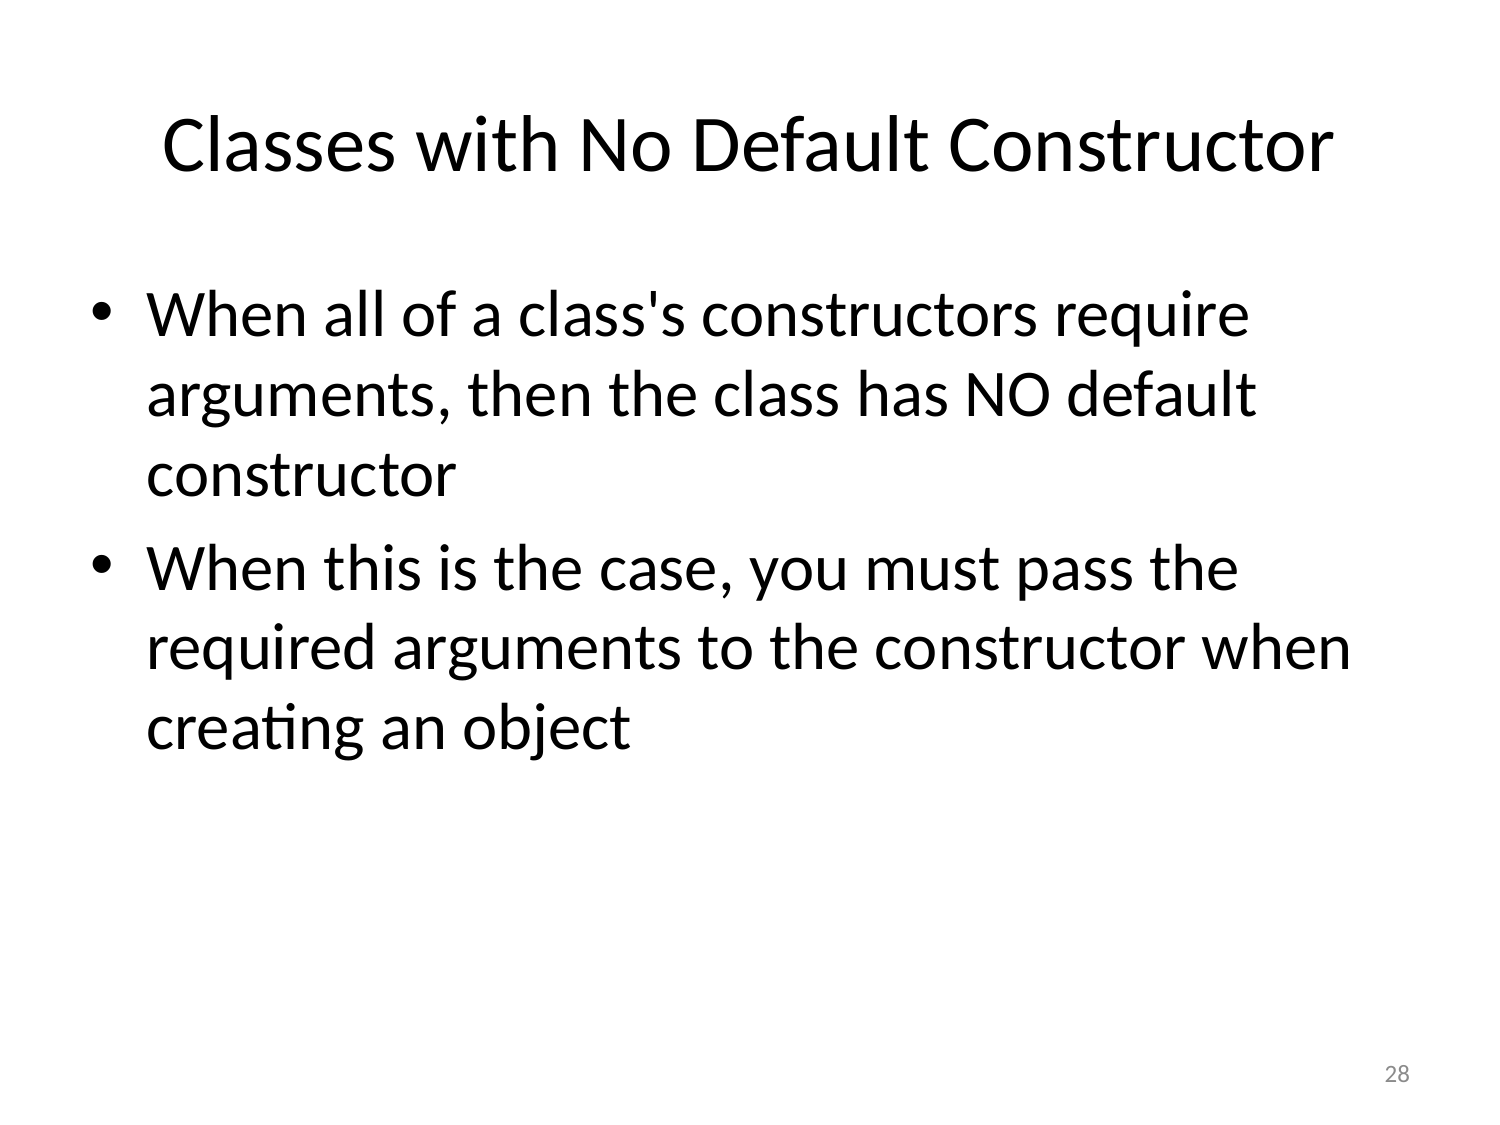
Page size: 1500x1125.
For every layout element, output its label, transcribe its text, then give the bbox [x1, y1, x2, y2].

title Classes with No Default Constructor [75, 45, 1425, 233]
list When all of a class's constructors require arguments, then the class has NO default constructor When this is the case, you must pass the required arguments to the constructor when creating an object [75, 262, 1425, 1005]
slide_number 28 [1074, 1042, 1425, 1103]
